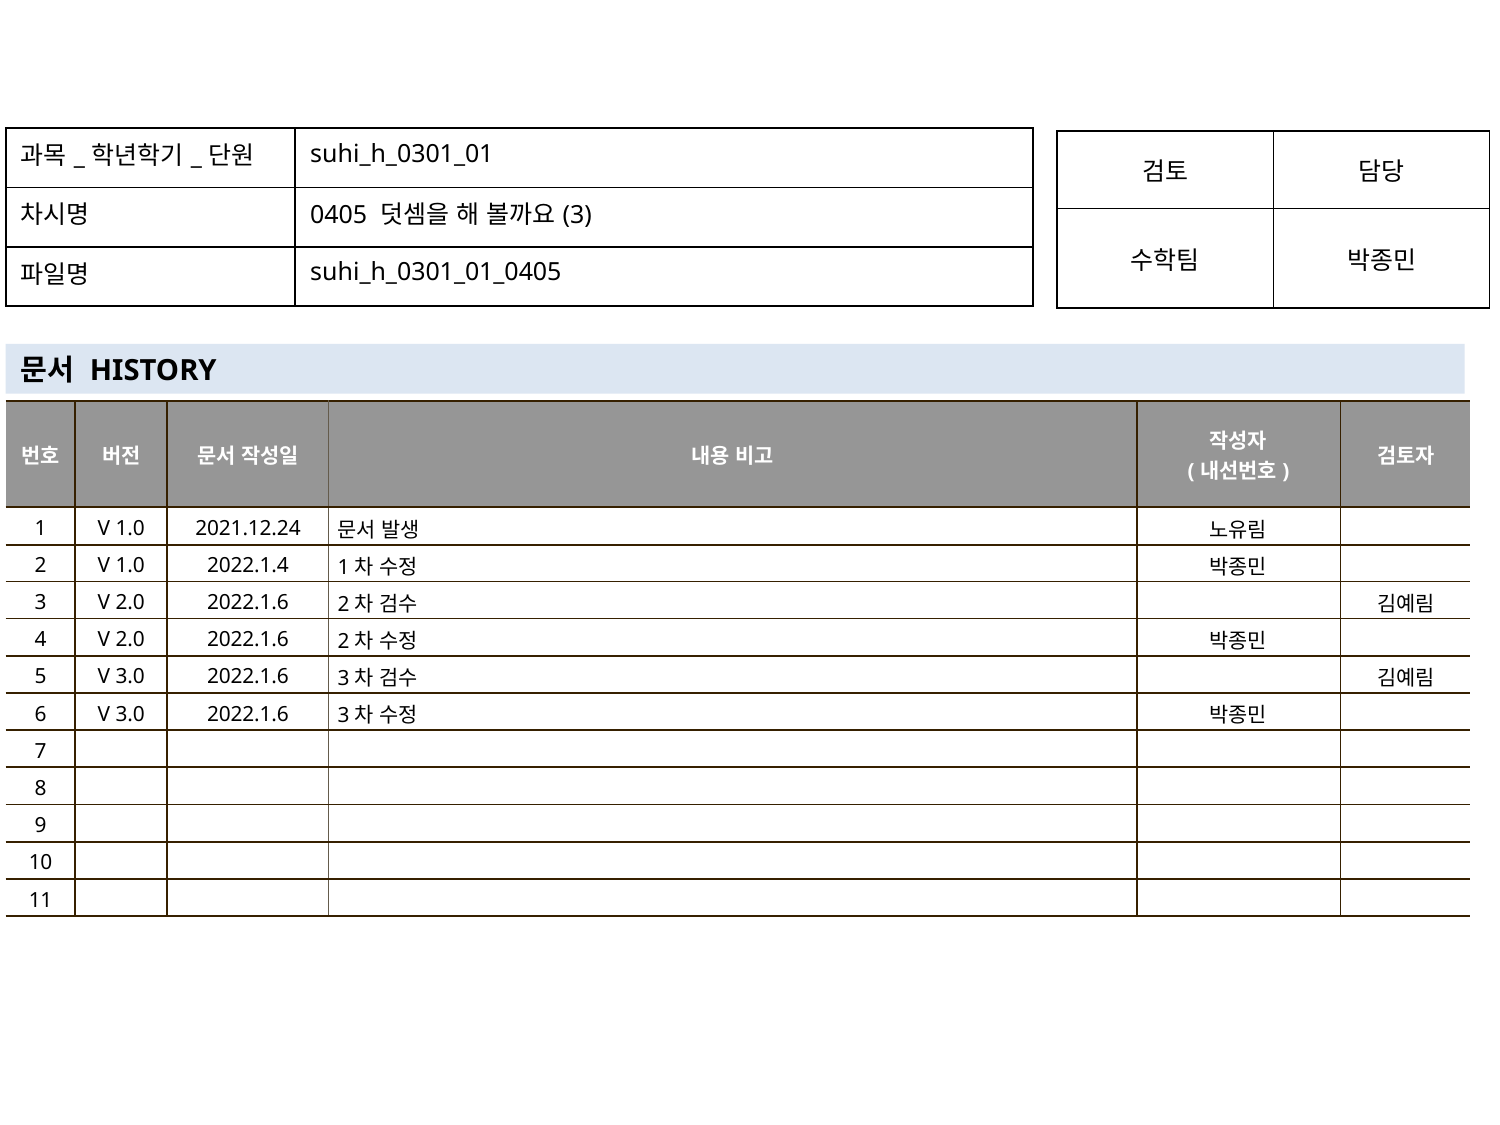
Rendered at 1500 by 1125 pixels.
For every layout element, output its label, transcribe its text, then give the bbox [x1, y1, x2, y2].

table_cell [1341, 508, 1470, 544]
table_cell 3차 검수 [329, 657, 1136, 692]
table_cell 1 [6, 508, 74, 544]
table_cell 김예림 [1341, 582, 1470, 618]
table_cell 2022.1.6 [168, 694, 328, 729]
table_header 과목_학년학기_단원 [7, 129, 294, 187]
table_cell 김예림 [1341, 657, 1470, 692]
table_cell [329, 880, 1136, 915]
table_cell 박종민 [1138, 619, 1340, 655]
table_cell [1341, 768, 1470, 804]
table_cell 박종민 [1274, 209, 1489, 307]
table_cell [76, 768, 166, 804]
table_cell 10 [6, 843, 74, 878]
table_cell [1341, 694, 1470, 729]
table_header 내용 비고 [329, 402, 1136, 506]
table_cell [329, 768, 1136, 804]
table_cell [168, 731, 328, 766]
table_header 검토 [1058, 132, 1273, 208]
table_cell [329, 843, 1136, 878]
table_cell 문서 발생 [329, 508, 1136, 544]
table_cell 2022.1.6 [168, 582, 328, 618]
table_cell 8 [6, 768, 74, 804]
table_cell [168, 880, 328, 915]
table_cell 4 [6, 619, 74, 655]
table_cell 2022.1.6 [168, 657, 328, 692]
table_cell [1138, 731, 1340, 766]
table_cell 7 [6, 731, 74, 766]
table_cell [329, 731, 1136, 766]
table_cell V 3.0 [76, 657, 166, 692]
table_cell 11 [6, 880, 74, 915]
table_header 담당 [1274, 132, 1489, 208]
table_cell suhi_h_0301_01_0405 [296, 248, 1032, 305]
table_cell [76, 805, 166, 841]
table_cell 노유림 [1138, 508, 1340, 544]
table_cell 9 [6, 805, 74, 841]
table_cell [1138, 582, 1340, 618]
table_cell [1341, 843, 1470, 878]
table_cell [1341, 805, 1470, 841]
table_header suhi_h_0301_01 [296, 129, 1032, 187]
table_cell [1138, 880, 1340, 915]
table_cell 2차 검수 [329, 582, 1136, 618]
table_cell [1138, 768, 1340, 804]
table_cell 5 [6, 657, 74, 692]
table_cell 박종민 [1138, 694, 1340, 729]
table_cell [168, 768, 328, 804]
table_cell [1341, 731, 1470, 766]
table_cell 1차 수정 [329, 546, 1136, 581]
table_cell [1341, 546, 1470, 581]
table_cell V 2.0 [76, 582, 166, 618]
table_cell 박종민 [1138, 546, 1340, 581]
table_cell 파일명 [7, 248, 294, 305]
table_cell V 1.0 [76, 546, 166, 581]
table_cell [76, 843, 166, 878]
text_box 문서 HISTORY [5, 343, 1465, 394]
table_header 작성자 (내선번호) [1138, 402, 1340, 506]
table_cell 2차 수정 [329, 619, 1136, 655]
table_cell 0405 덧셈을 해 볼까요(3) [296, 188, 1032, 246]
table_cell 2022.1.4 [168, 546, 328, 581]
table_header 검토자 [1341, 402, 1470, 506]
table_cell 3 [6, 582, 74, 618]
table_cell 2 [6, 546, 74, 581]
table_header 문서 작성일 [168, 402, 328, 506]
table_cell [1341, 880, 1470, 915]
table_cell 수학팀 [1058, 209, 1273, 307]
table_cell 6 [6, 694, 74, 729]
table_header 버전 [76, 402, 166, 506]
table_cell [168, 805, 328, 841]
table_cell V 3.0 [76, 694, 166, 729]
table_cell [168, 843, 328, 878]
table_cell [76, 880, 166, 915]
table_cell [1341, 619, 1470, 655]
table_cell [76, 731, 166, 766]
table_header 번호 [6, 402, 74, 506]
table_cell V 2.0 [76, 619, 166, 655]
table_cell 2022.1.6 [168, 619, 328, 655]
table_cell [1138, 657, 1340, 692]
table_cell 차시명 [7, 188, 294, 246]
table_cell [1138, 843, 1340, 878]
table_cell V 1.0 [76, 508, 166, 544]
table_cell [1138, 805, 1340, 841]
table_cell 3차 수정 [329, 694, 1136, 729]
table_cell [329, 805, 1136, 841]
table_cell 2021.12.24 [168, 508, 328, 544]
